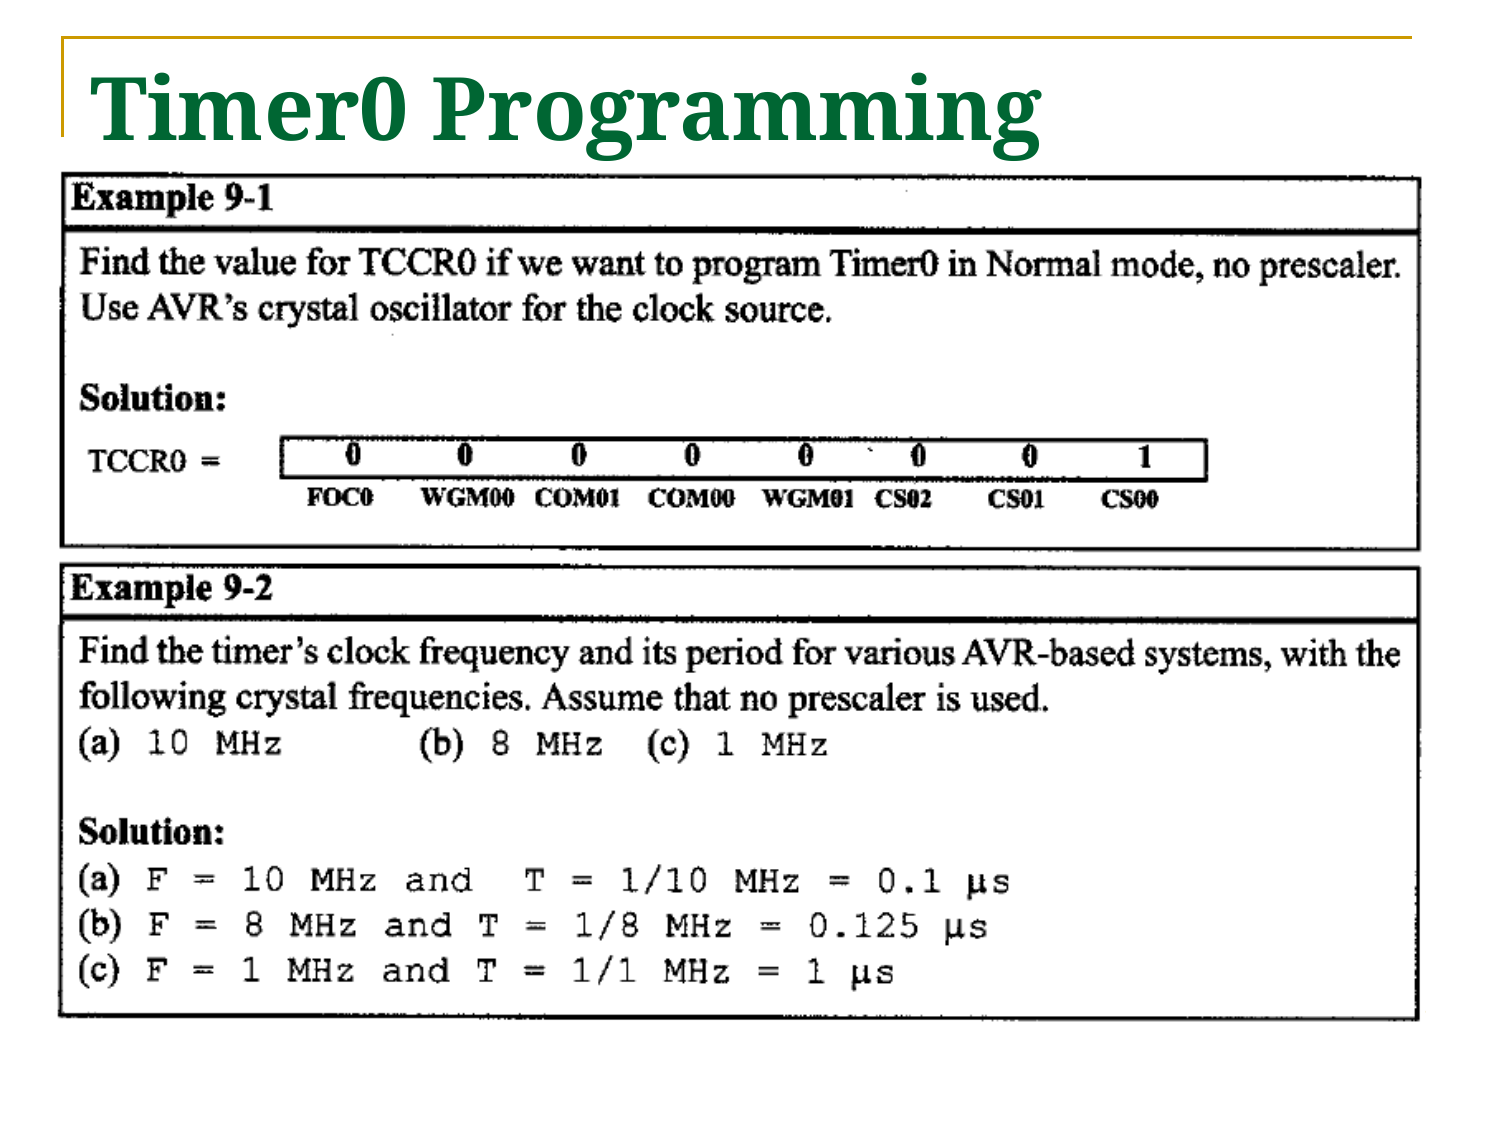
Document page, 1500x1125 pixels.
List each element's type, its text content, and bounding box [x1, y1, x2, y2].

picture [49, 164, 1426, 1026]
title Timer0 Programming [74, 45, 1426, 163]
